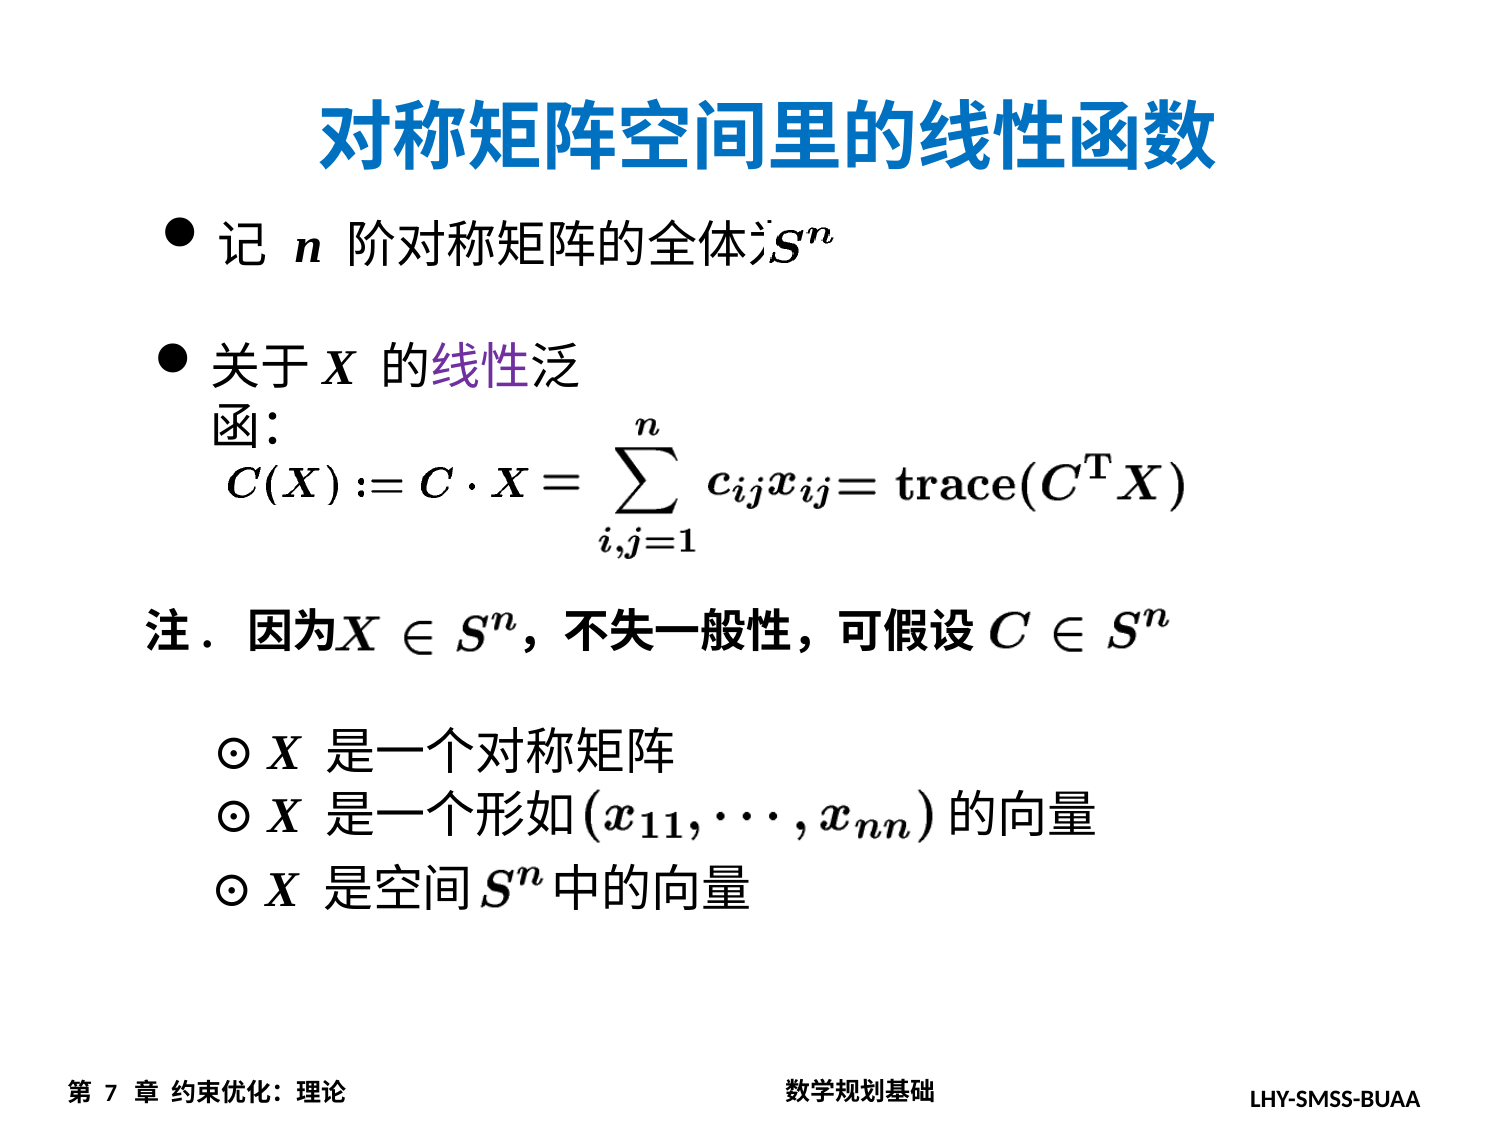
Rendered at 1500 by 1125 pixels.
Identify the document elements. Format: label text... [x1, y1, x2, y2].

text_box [134, 196, 858, 283]
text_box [195, 711, 1142, 925]
picture [224, 462, 531, 505]
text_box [129, 593, 1284, 665]
text_box 关于X 的线性泛函： [139, 327, 659, 462]
picture [542, 415, 1187, 561]
text_box 对称矩阵空间里的线性函数 [134, 64, 1400, 186]
